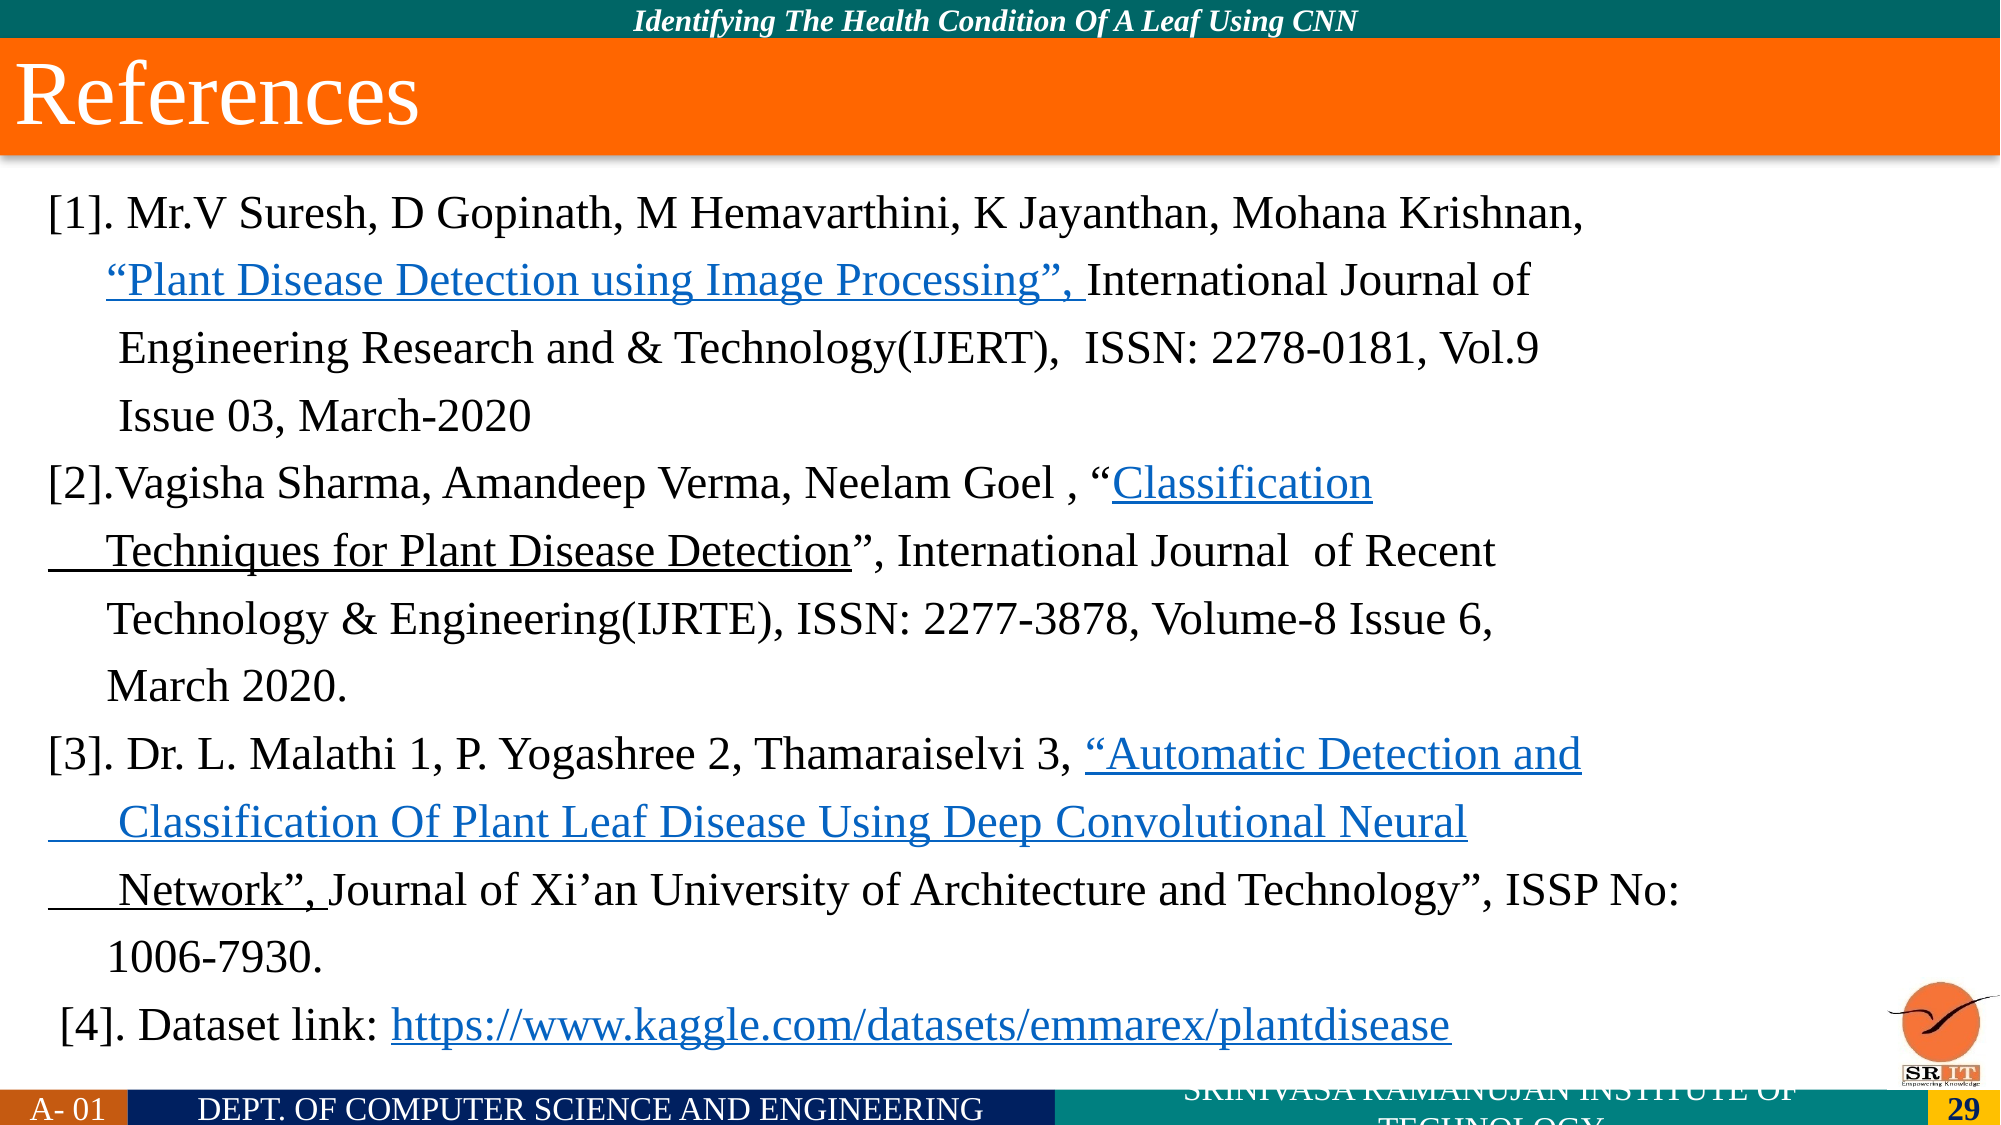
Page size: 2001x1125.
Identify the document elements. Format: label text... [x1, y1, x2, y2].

picture [1887, 977, 2000, 1090]
list [1]. Mr.V Suresh, D Gopinath, M Hemavarthini, K Jayanthan, Mohana Krishnan, “Plant Disease Detection using Image Processing”, International Journal of Engineering Research and & Technology(IJERT), ISSN: 2278-0181, Vol.9 Issue 03, March-2020 [2].Vagisha Sharma, Amandeep Verma, Neelam Goel , “Classification Techniques for Plant Disease Detection”, International Journal of Recent Technology & Engineering(IJRTE), ISSN: 2277-3878, Volume-8 Issue 6, March 2020. [3]. Dr. L. Malathi 1, P. Yogashree 2, Thamaraiselvi 3, “Automatic Detection and Classification Of Plant Leaf Disease Using Deep Convolutional Neural Network”, Journal of Xi’an University of Architecture and Technology”, ISSP No: 1006-7930. [4]. Dataset link: https://www.kaggle.com/datasets/emmarex/plantdisease [32, 179, 1965, 1065]
title References [0, 38, 2000, 156]
